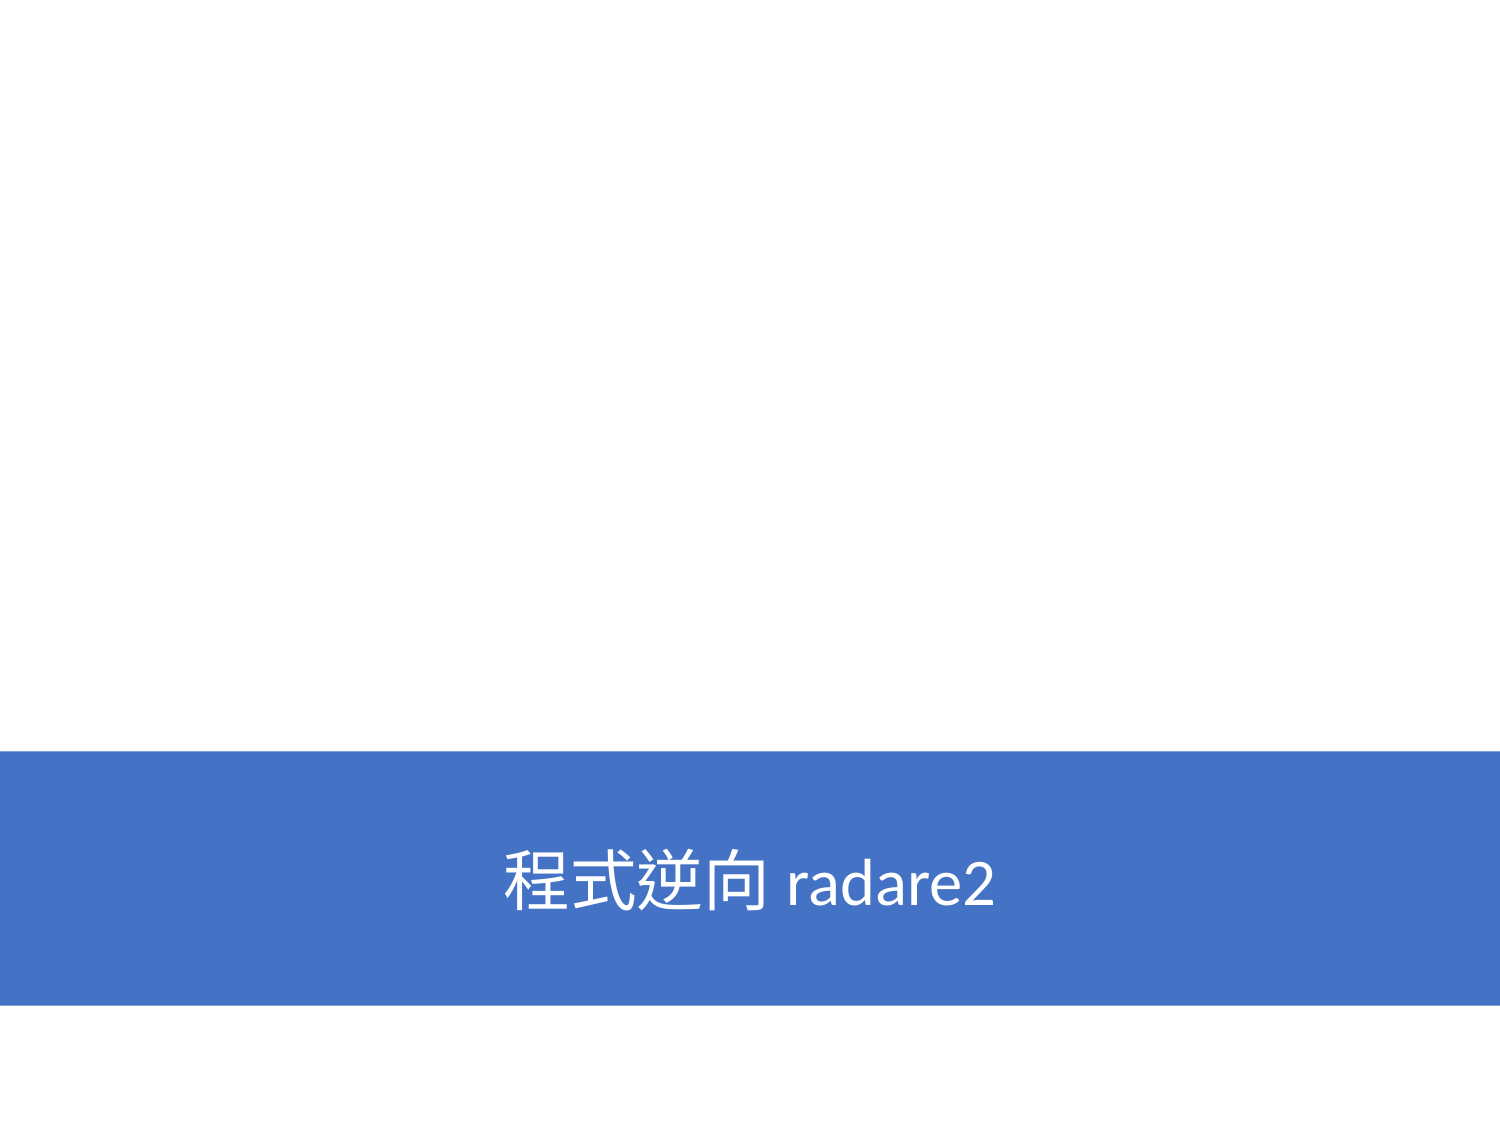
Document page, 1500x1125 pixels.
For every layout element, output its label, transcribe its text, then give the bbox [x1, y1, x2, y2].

text_box 程式逆向radare2 [0, 750, 1500, 1007]
